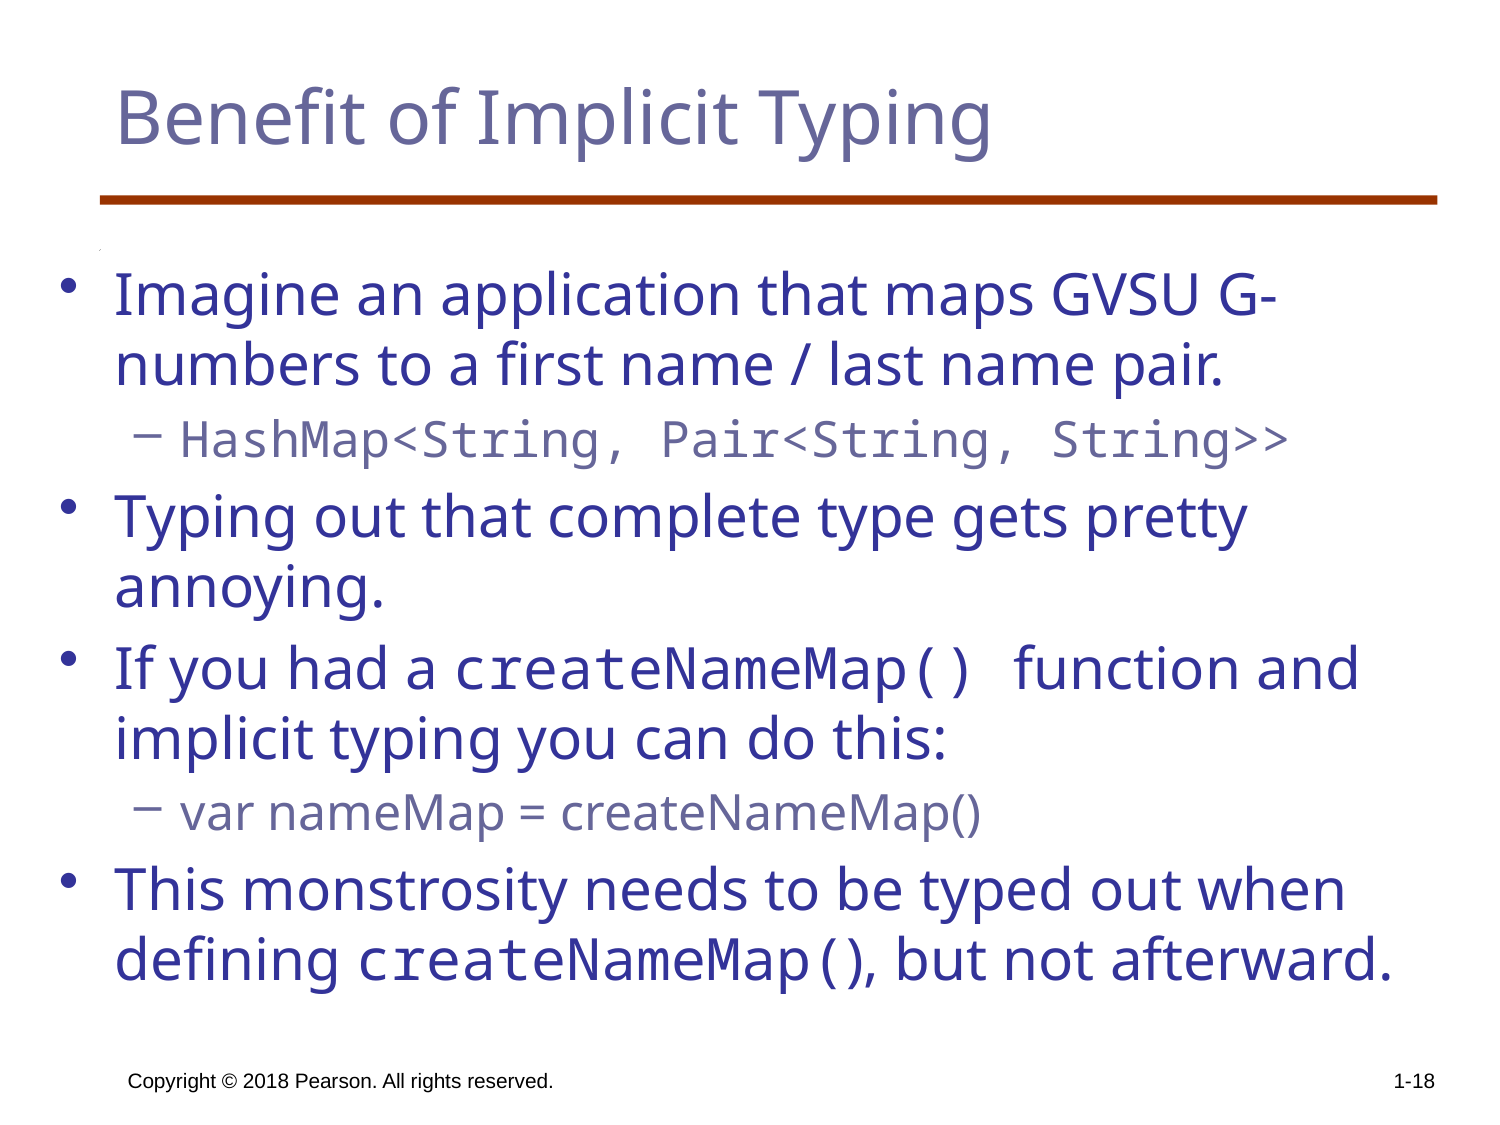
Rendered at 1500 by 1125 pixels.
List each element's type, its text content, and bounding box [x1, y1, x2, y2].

slide_number 1-18 [1137, 1024, 1451, 1101]
footer Copyright © 2018 Pearson. All rights reserved. [112, 1024, 801, 1101]
list Imagine an application that maps GVSU G-numbers to a first name / last name pair. HashMap<String, Pair<String, String>> Typing out that complete type gets pretty annoying. If you had a createNameMap() function and implicit typing you can do this: var nameMap = createNameMap() This monstrosity needs to be typed out when defining createNameMap(), but not afterward. [43, 249, 1457, 1000]
title Benefit of Implicit Typing [99, 62, 1438, 249]
